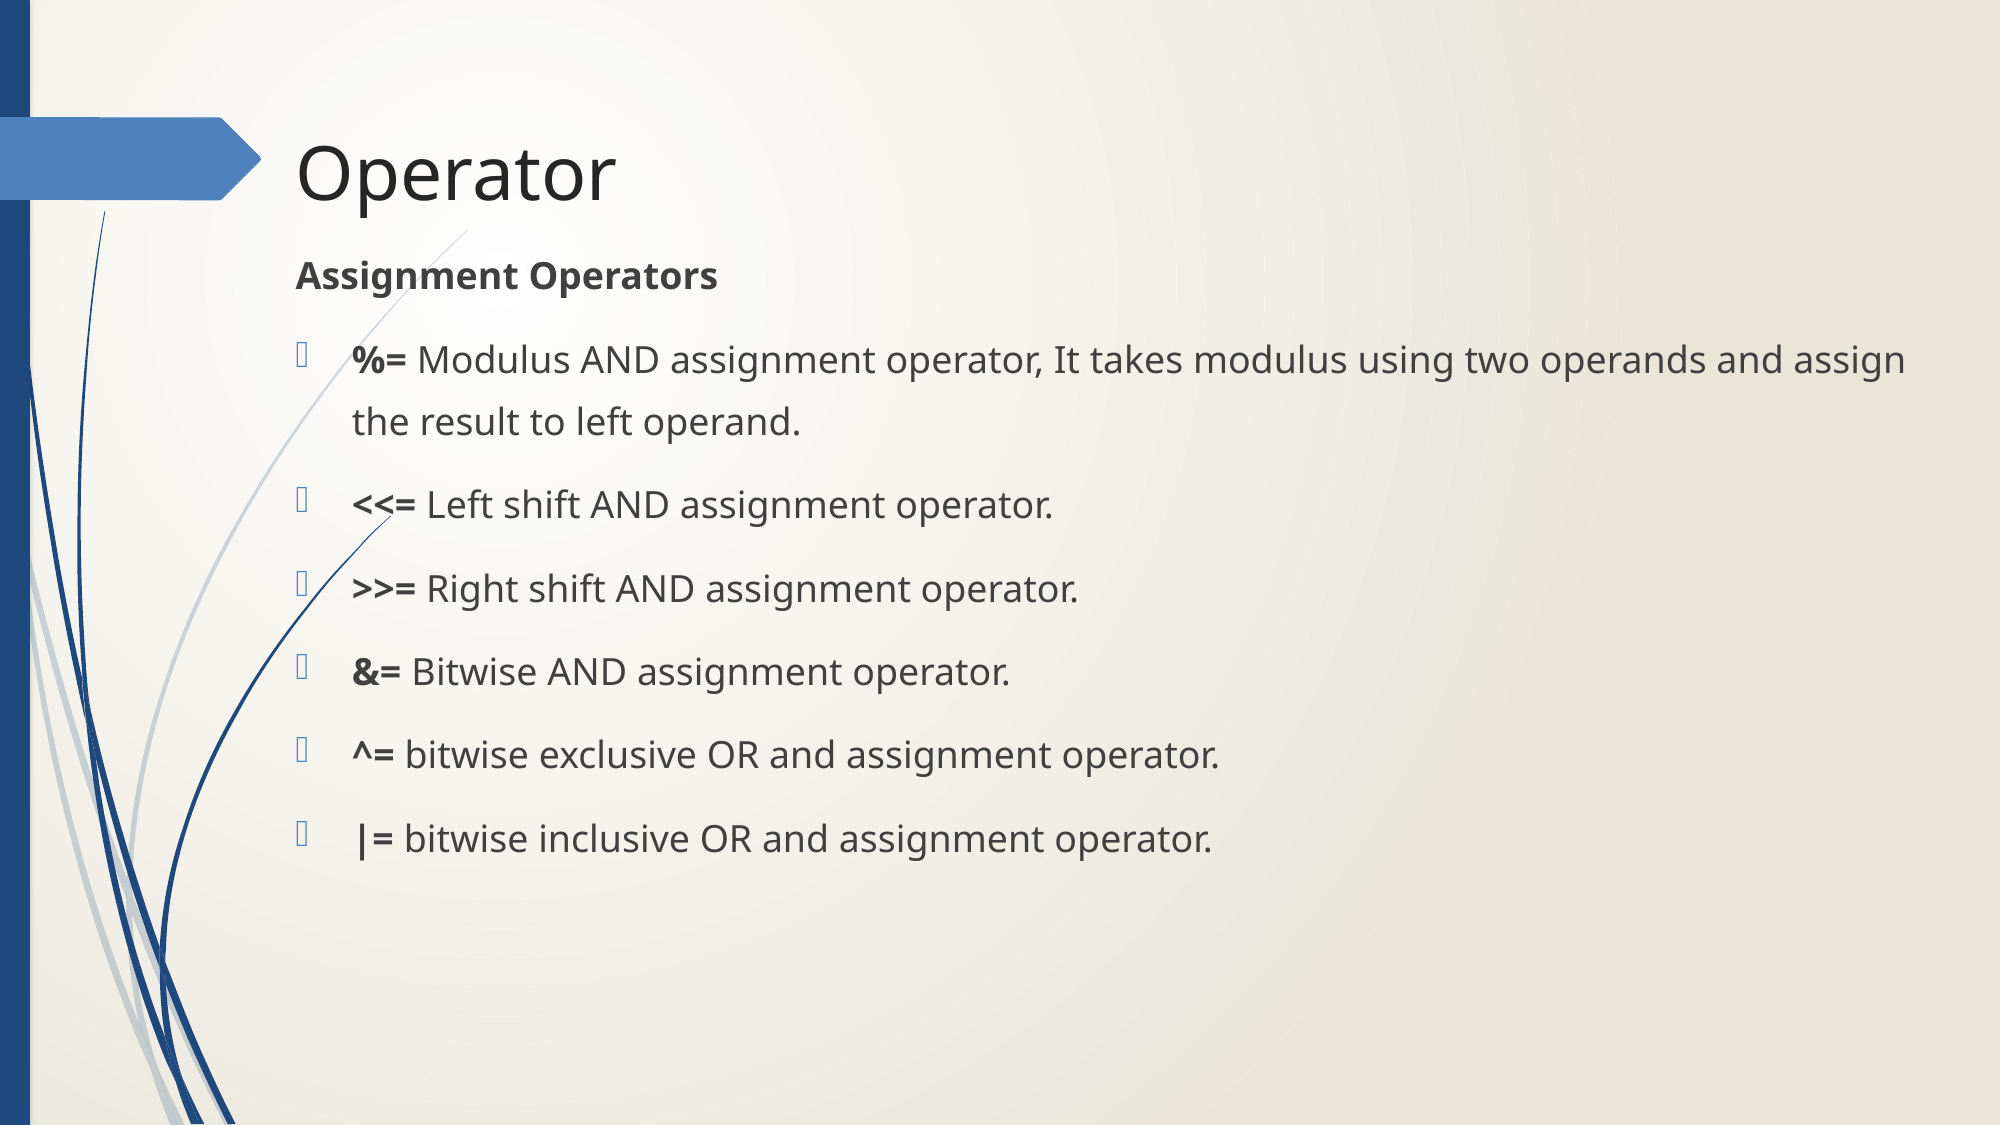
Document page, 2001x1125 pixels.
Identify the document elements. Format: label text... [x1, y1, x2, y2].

list Assignment Operators %= Modulus AND assignment operator, It takes modulus using two operands and assign the result to left operand. <<= Left shift AND assignment operator. >>= Right shift AND assignment operator. &= Bitwise AND assignment operator. ^= bitwise exclusive OR and assignment operator. |= bitwise inclusive OR and assignment operator. [280, 244, 1927, 1101]
text_box Operator [280, 117, 1743, 244]
